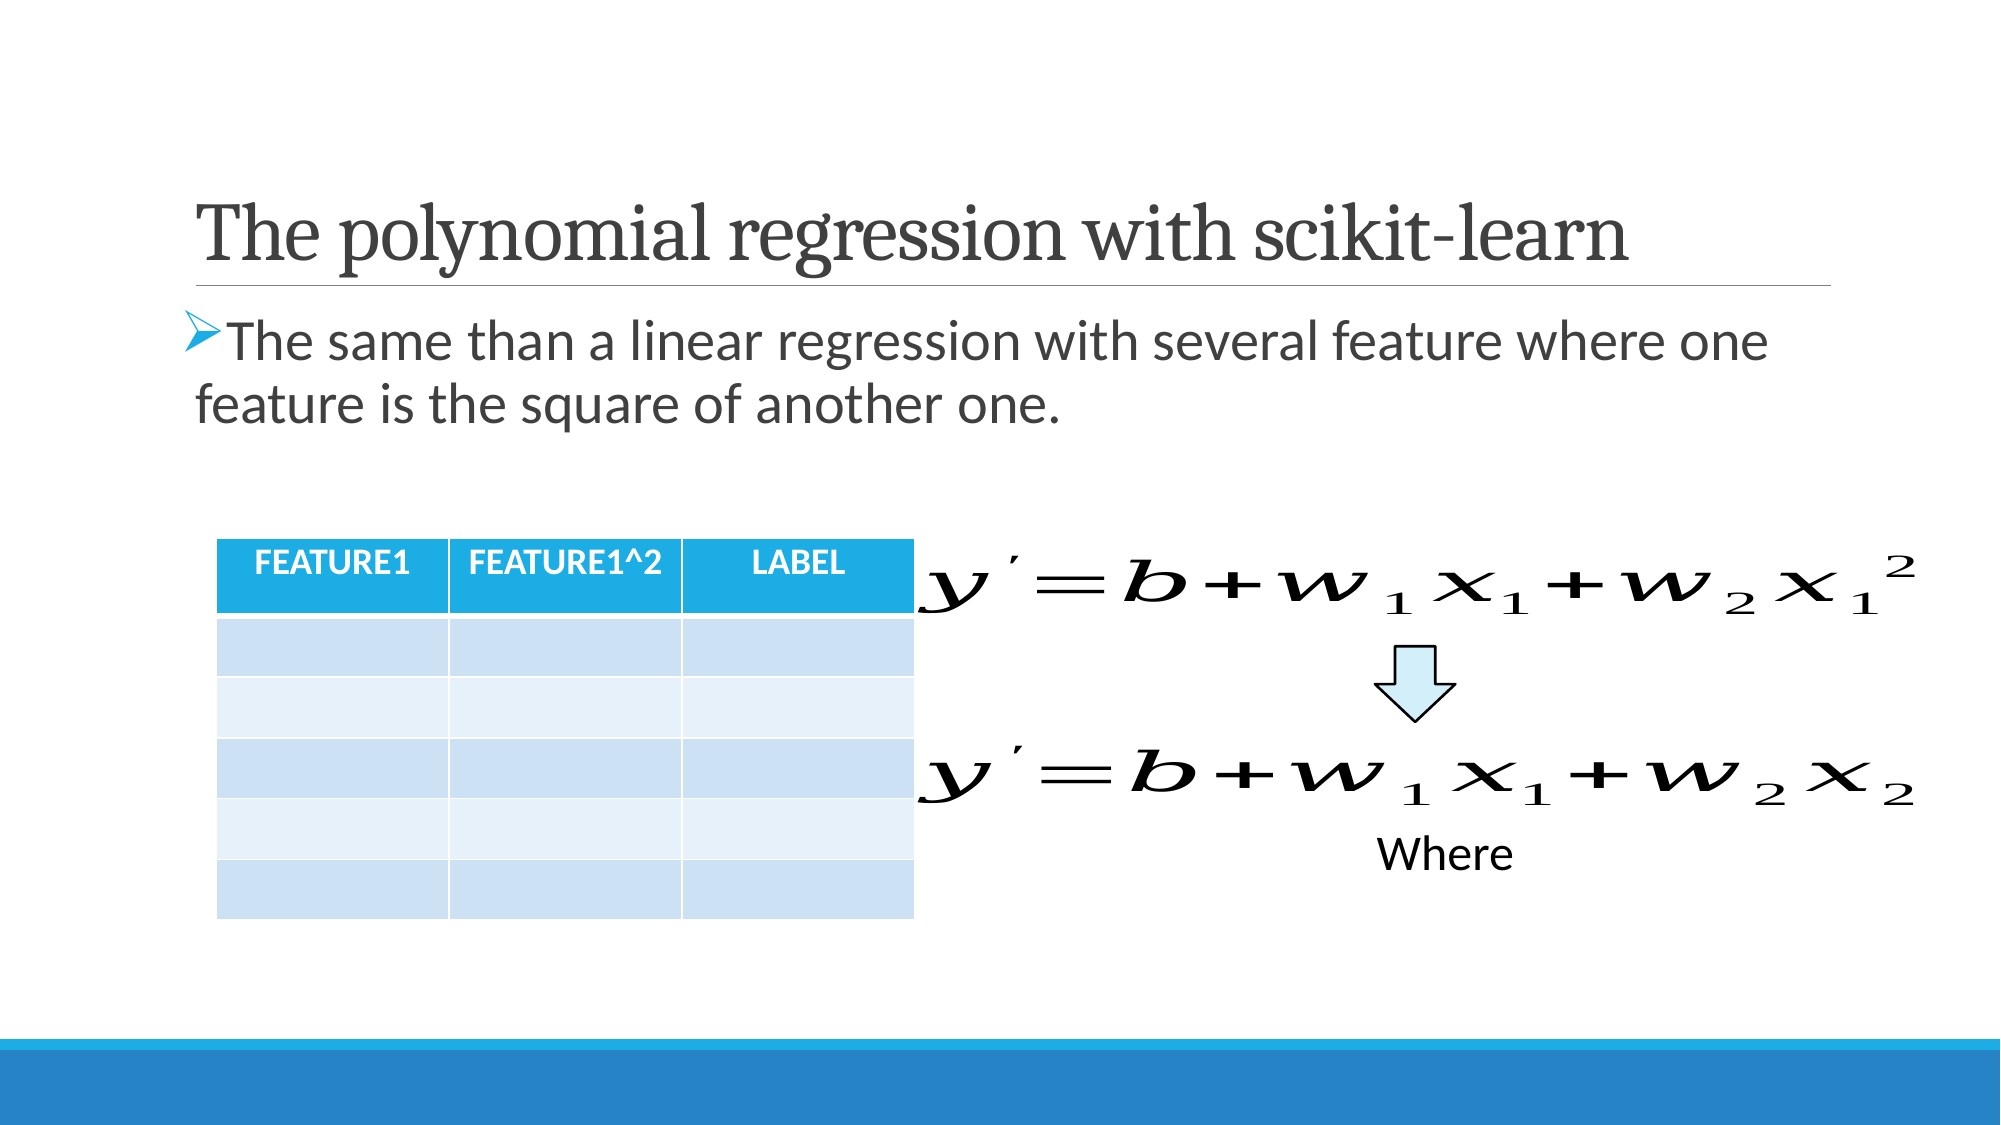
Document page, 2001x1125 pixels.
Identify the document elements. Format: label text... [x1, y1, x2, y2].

text_box [1373, 644, 1457, 723]
title The polynomial regression with scikit-learn [180, 47, 1830, 285]
list The same than a linear regression with several feature where one feature is the square of another one. [180, 302, 1830, 963]
